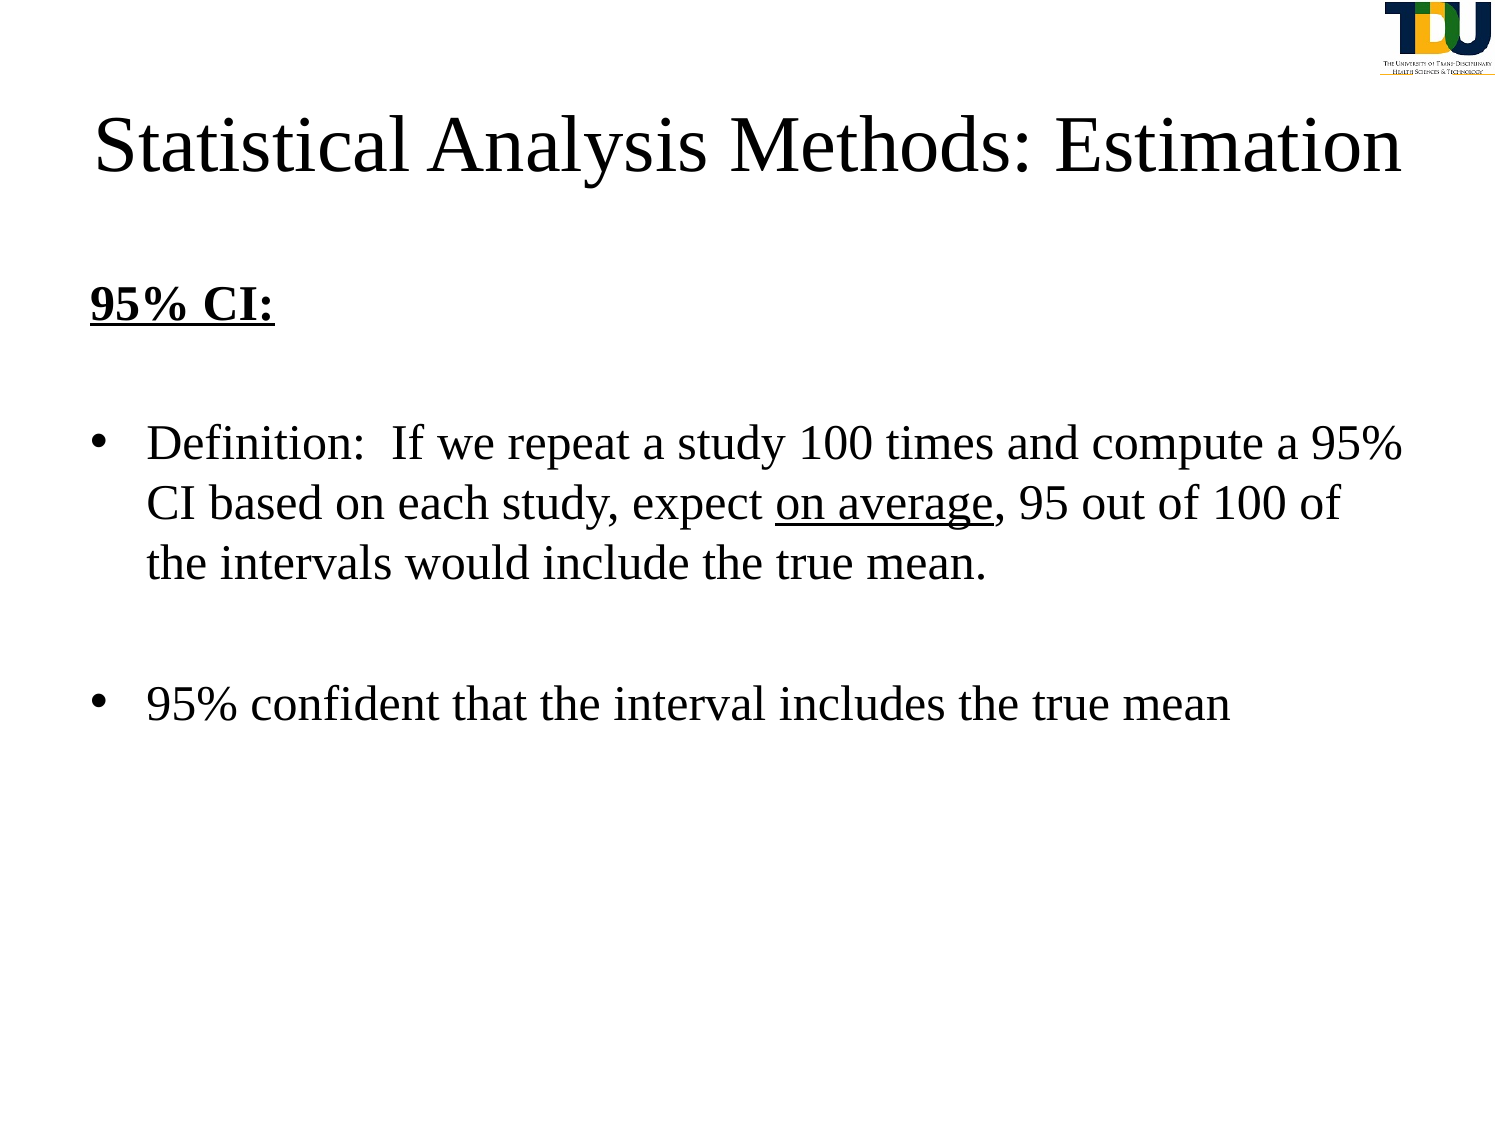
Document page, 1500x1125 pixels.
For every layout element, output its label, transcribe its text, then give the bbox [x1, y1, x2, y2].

picture [1376, 0, 1495, 75]
list 95% CI: Definition: If we repeat a study 100 times and compute a 95% CI based on each study, expect on average, 95 out of 100 of the intervals would include the true mean. 95% confident that the interval includes the true mean [75, 262, 1425, 1005]
title Statistical Analysis Methods: Estimation [75, 45, 1425, 233]
